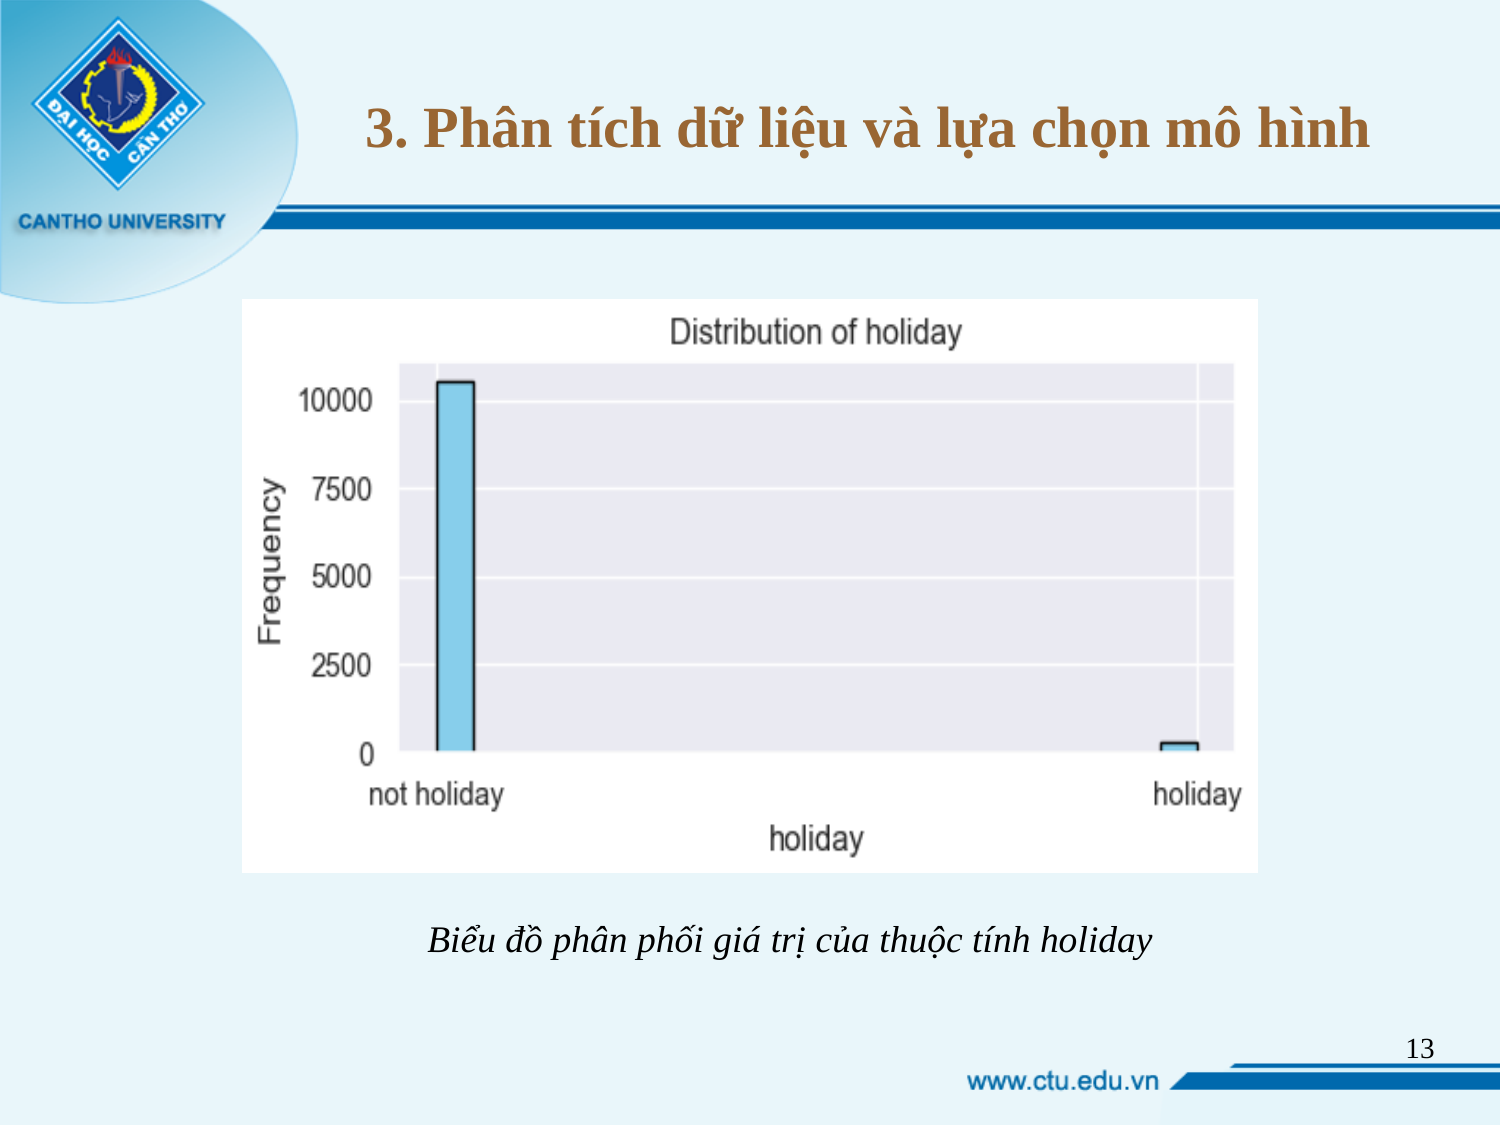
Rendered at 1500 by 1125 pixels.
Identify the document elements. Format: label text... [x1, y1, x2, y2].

slide_number 12 [1100, 1021, 1450, 1113]
text_box Biểu đồ phân phối giá trị của thuộc tính holiday [412, 907, 1213, 968]
title 3. Phân tích dữ liệu và lựa chọn mô hình [287, 46, 1450, 202]
picture [0, 0, 1500, 1125]
